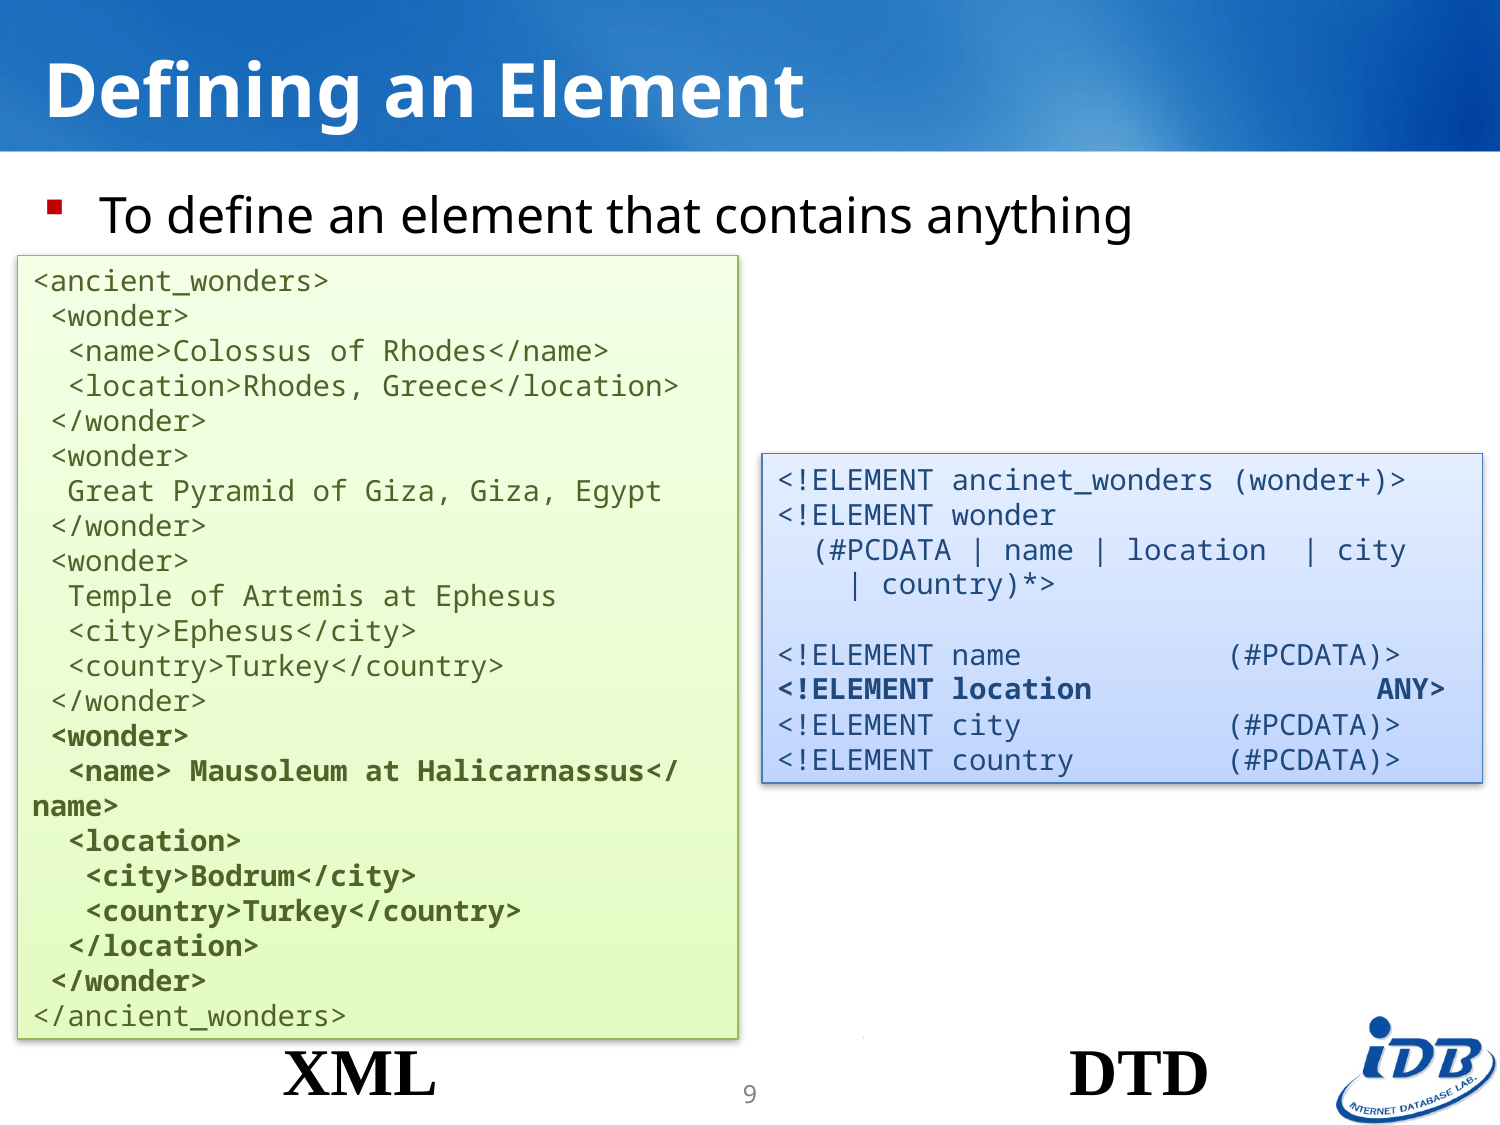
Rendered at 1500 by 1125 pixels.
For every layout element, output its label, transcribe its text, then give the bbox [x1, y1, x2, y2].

slide_number 9 [688, 1078, 812, 1114]
text_box <!ELEMENT ancinet_wonders (wonder+)> <!ELEMENT wonder (#PCDATA | name | location | city | country)*> <!ELEMENT name (#PCDATA)> <!ELEMENT location ANY> <!ELEMENT city (#PCDATA)> <!ELEMENT country (#PCDATA)> [761, 453, 1483, 784]
picture [0, 0, 1500, 1125]
title Defining an Element [28, 23, 1472, 153]
list To define an element that contains anything [28, 175, 1472, 1067]
text_box DTD [1033, 1021, 1247, 1117]
text_box XML [253, 1021, 467, 1117]
text_box <ancient_wonders> <wonder> <name>Colossus of Rhodes</name> <location>Rhodes, Greece</location> </wonder> <wonder> Great Pyramid of Giza, Giza, Egypt </wonder> <wonder> Temple of Artemis at Ephesus <city>Ephesus</city> <country>Turkey</country> </wonder> <wonder> <name> Mausoleum at Halicarnassus</name> <location> <city>Bodrum</city> <country>Turkey</country> </location> </wonder> </ancient_wonders> [17, 255, 739, 1040]
